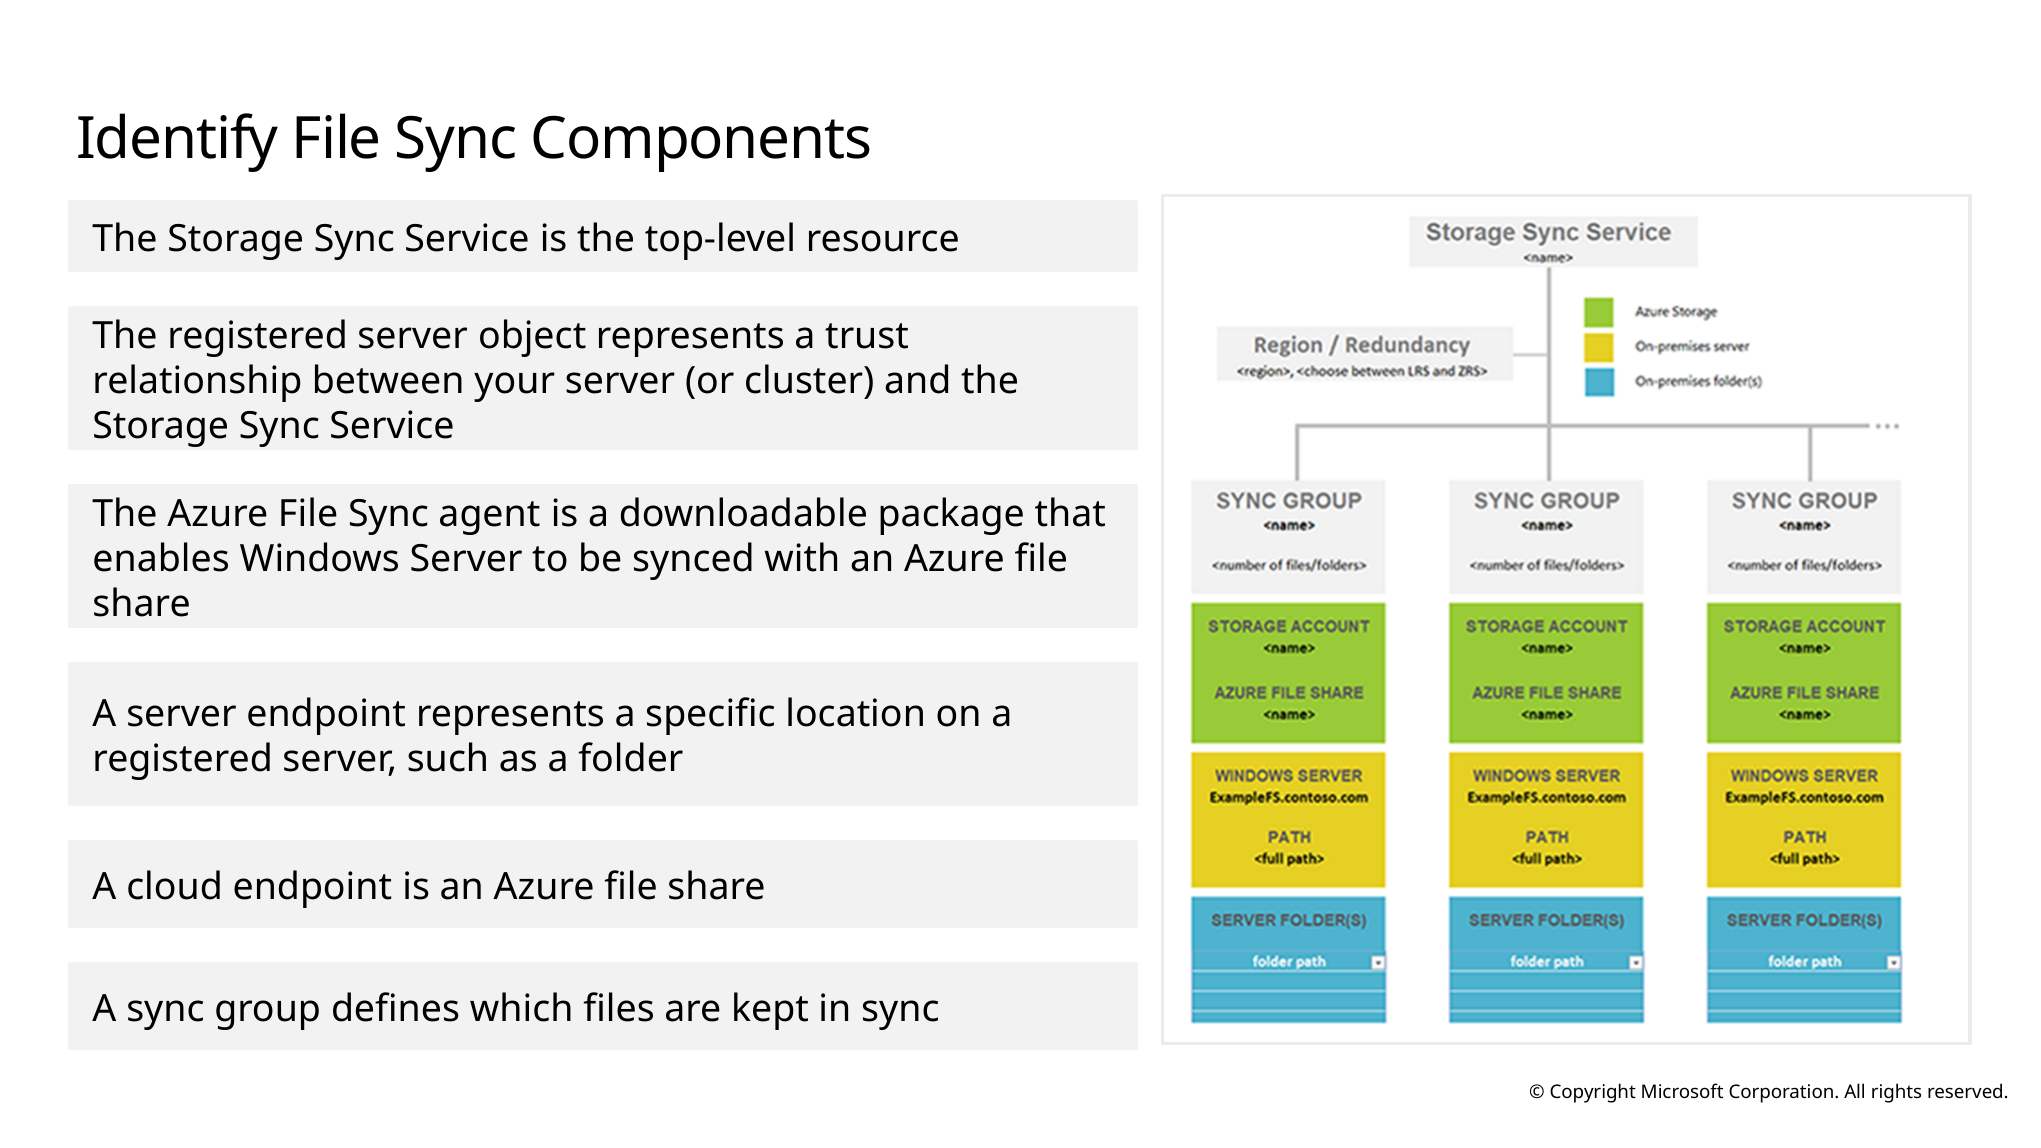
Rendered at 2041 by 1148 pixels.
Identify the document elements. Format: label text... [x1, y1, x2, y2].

text_box A server endpoint represents a specific location on a registered server, such as a folder [70, 663, 1137, 805]
title Identify File Sync Components [76, 103, 1969, 172]
text_box A sync group defines which files are kept in sync [70, 963, 1137, 1049]
text_box The Storage Sync Service is the top-level resource [70, 201, 1137, 271]
text_box The Azure File Sync agent is a downloadable package that enables Windows Server to be synced with an Azure file share [70, 485, 1137, 627]
picture [1189, 212, 1906, 1027]
text_box The registered server object represents a trust relationship between your server (or cluster) and the Storage Sync Service [70, 307, 1137, 449]
text_box [1162, 195, 1971, 1044]
text_box A cloud endpoint is an Azure file share [70, 842, 1137, 927]
